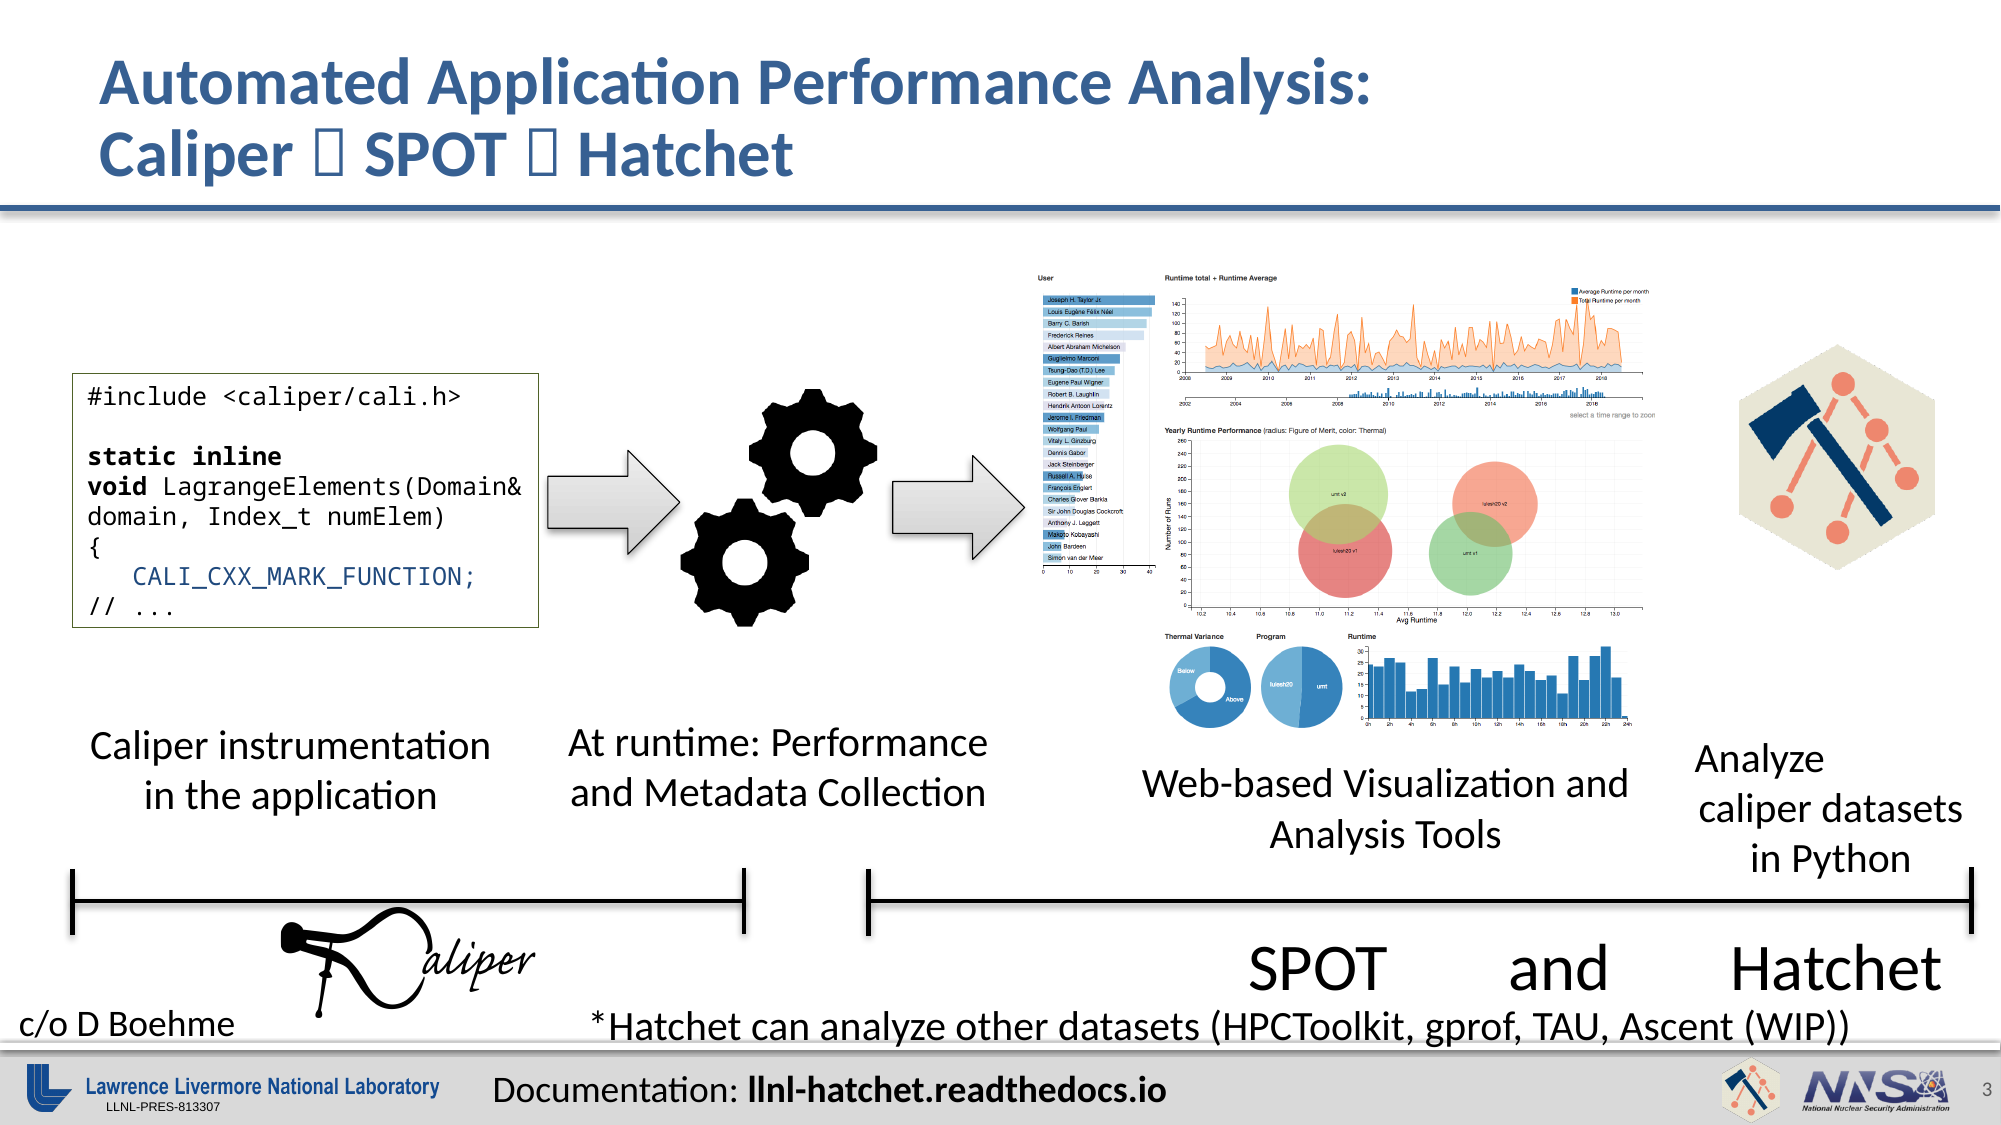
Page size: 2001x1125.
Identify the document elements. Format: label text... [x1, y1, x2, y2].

text_box *Hatchet can analyze other datasets (HPCToolkit, gprof, TAU, Ascent (WIP)) [439, 991, 2000, 1057]
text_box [868, 867, 1974, 1012]
picture [27, 1064, 478, 1112]
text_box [72, 877, 746, 1018]
picture [1722, 1057, 1780, 1123]
text_box c/o D Boehme [4, 991, 281, 1052]
text_box Analyze caliper datasets in Python [1684, 723, 2000, 889]
title Automated Application Performance Analysis: Caliper  SPOT  Hatchet [99, 36, 1900, 202]
picture [1739, 344, 1935, 570]
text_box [0, 274, 1677, 865]
picture [1795, 1057, 1956, 1119]
